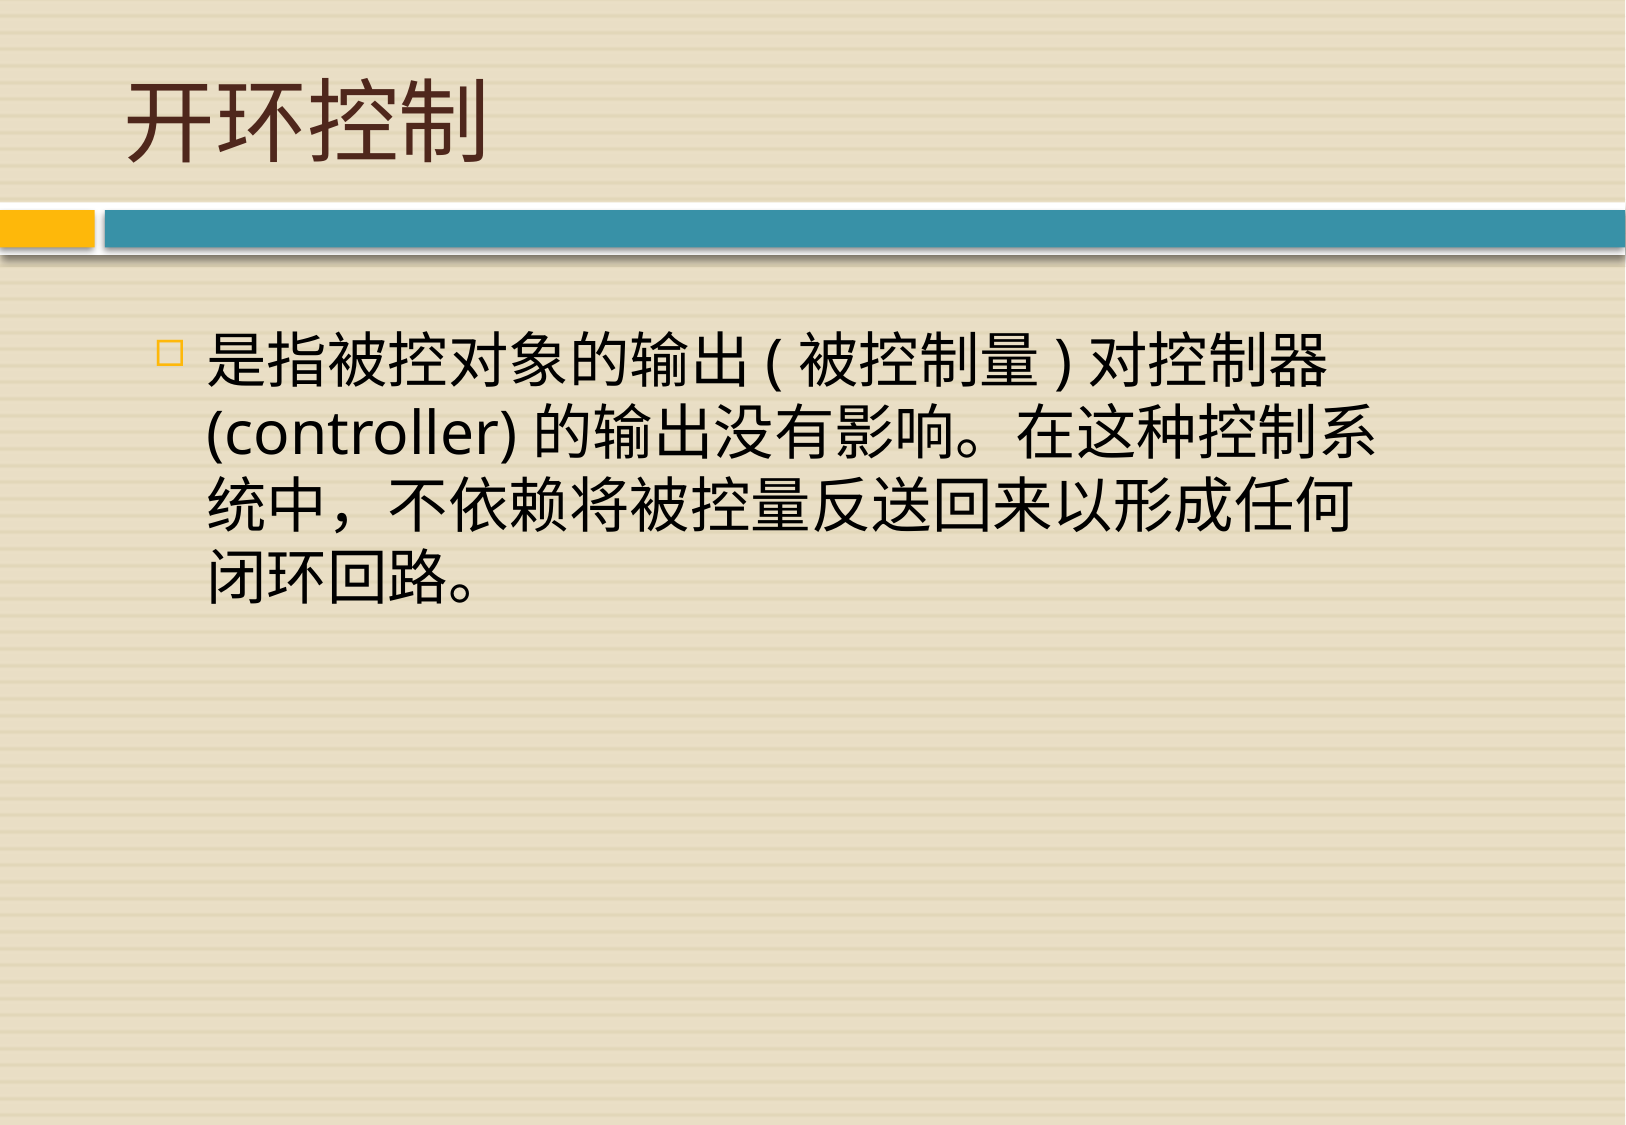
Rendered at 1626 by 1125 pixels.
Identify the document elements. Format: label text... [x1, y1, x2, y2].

text_box 是指被控对象的输出(被控制量)对控制器(controller)的输出没有影响。在这种控制系统中，不依赖将被控量反送回来以形成任何闭环回路。 [139, 314, 1415, 990]
title 开环控制 [108, 37, 1558, 200]
